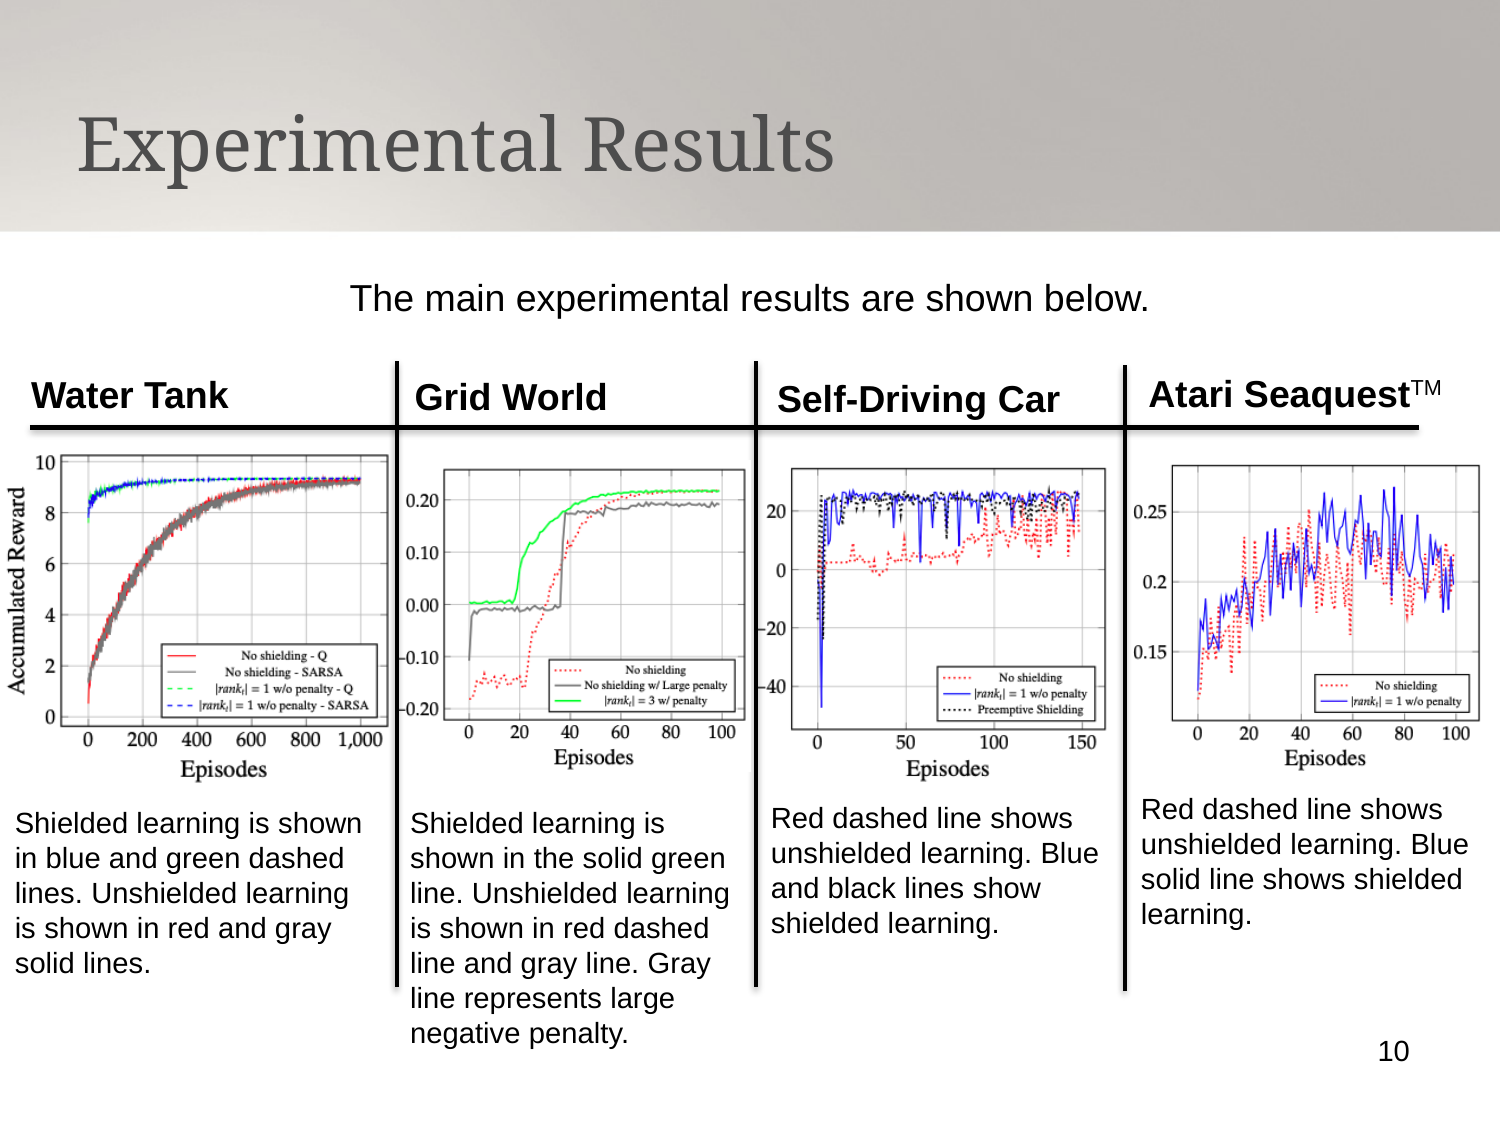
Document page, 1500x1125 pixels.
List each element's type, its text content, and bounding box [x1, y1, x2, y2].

picture [757, 430, 1123, 791]
text_box Shielded learning is shown in the solid green line. Unshielded learning is shown in red dashed line and gray line. Gray line represents large negative penalty. [395, 797, 752, 1057]
text_box Red dashed line shows unshielded learning. Blue and black lines show shielded learning. [763, 791, 1120, 947]
text_box Shielded learning is shown in blue and green dashed lines. Unshielded learning is shown in red and gray solid lines. [0, 797, 390, 987]
slide_number 10 [1074, 1024, 1425, 1103]
text_box Self-Driving Car [1126, 367, 1133, 424]
text_box Red dashed line shows unshielded learning. Blue solid line shows shielded learning. [1129, 783, 1486, 938]
text_box Water Tank [16, 364, 387, 424]
text_box The main experimental results are shown below. [49, 266, 1450, 327]
text_box Atari SeaquestTM [1133, 362, 1500, 422]
text_box Self-Driving Car [763, 367, 1124, 424]
text_box Grid World [402, 365, 749, 424]
picture [0, 0, 1500, 1125]
text_box Experimental Results [61, 24, 1186, 213]
